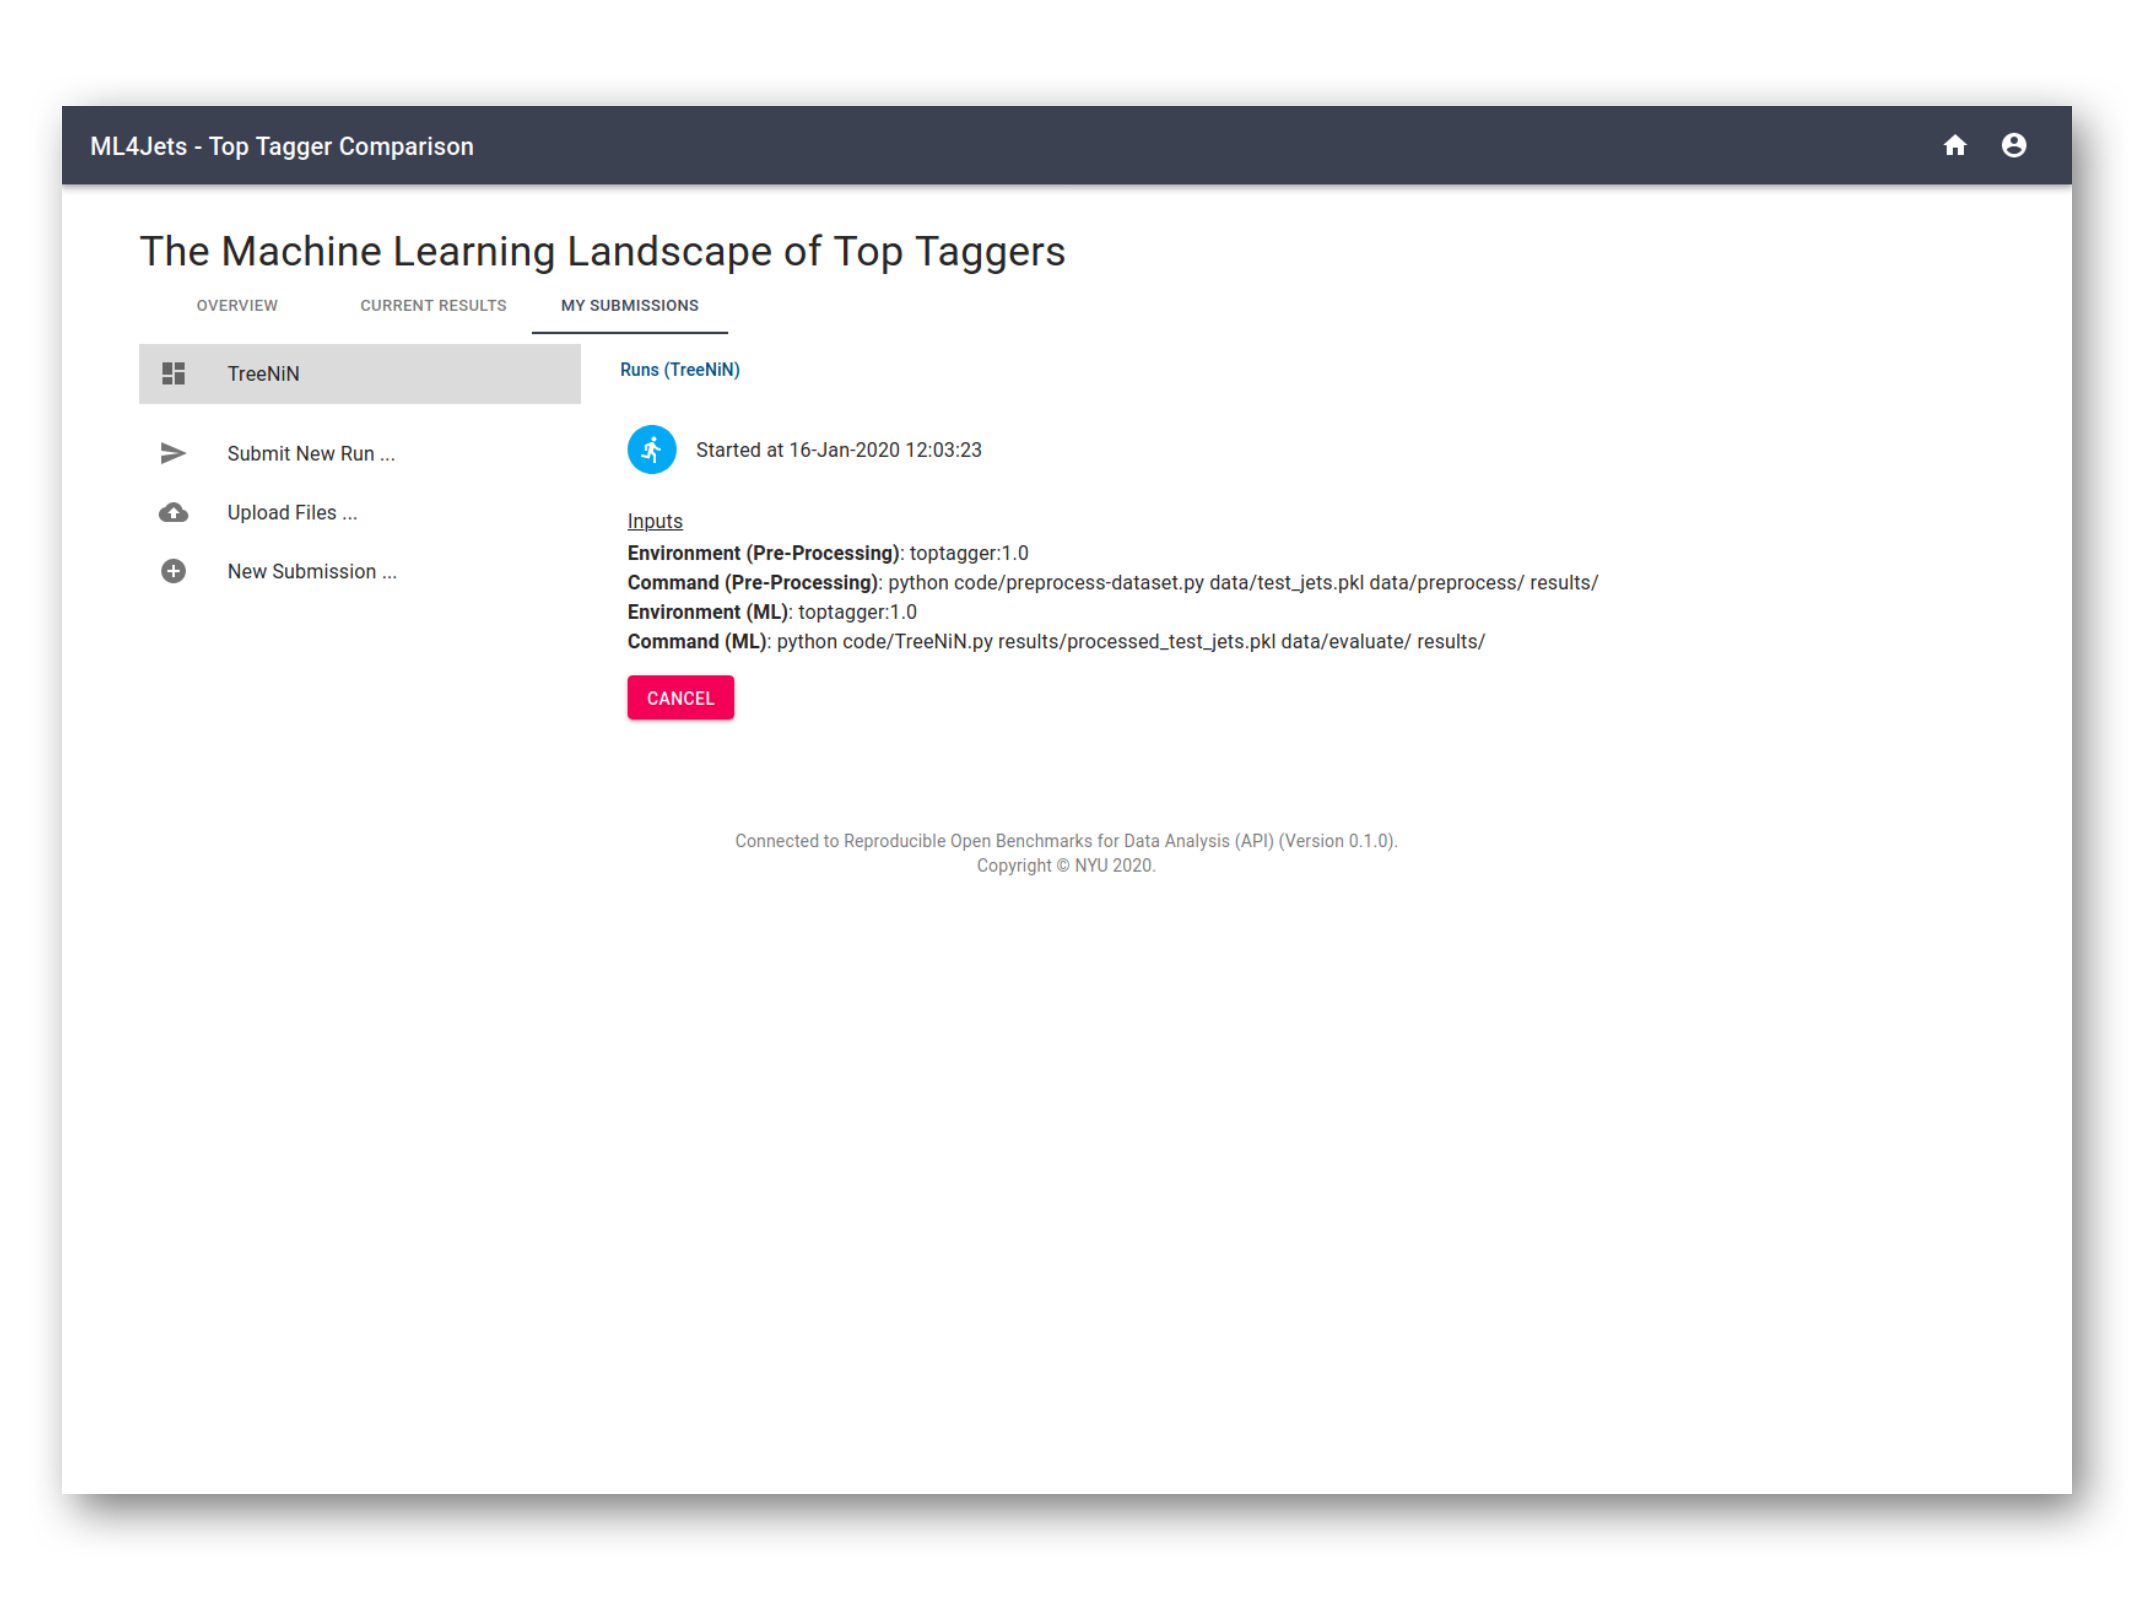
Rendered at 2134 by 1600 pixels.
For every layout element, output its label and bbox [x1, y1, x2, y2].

picture [61, 106, 2072, 1494]
